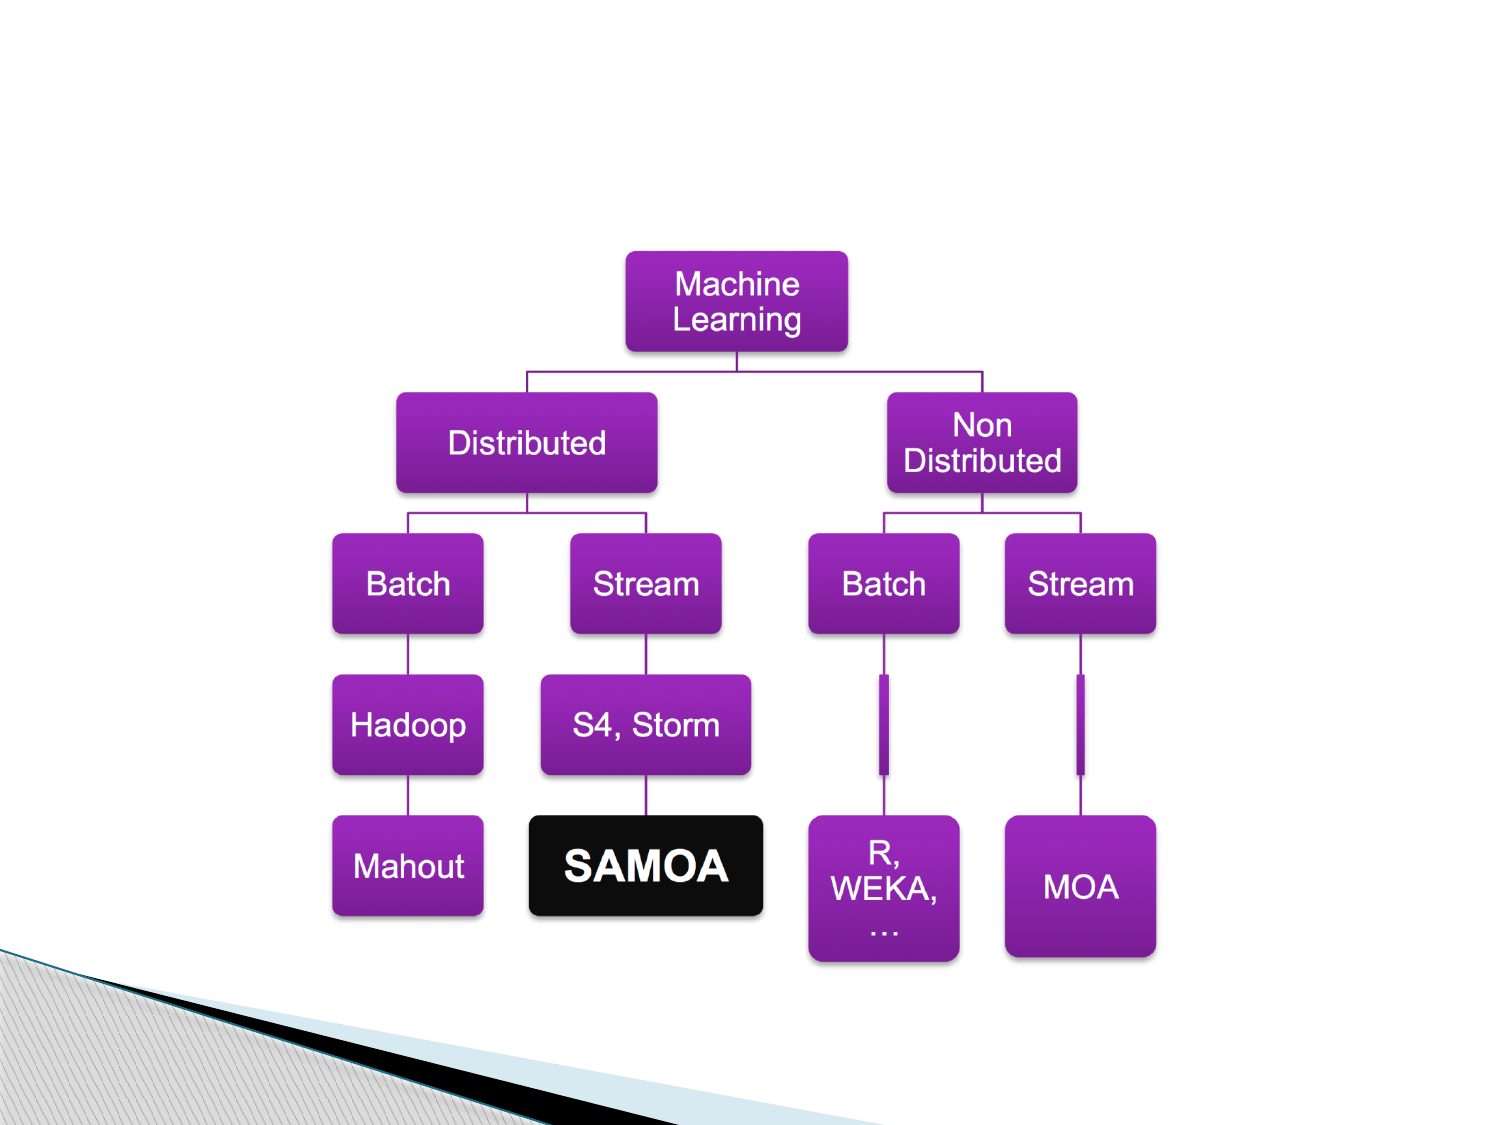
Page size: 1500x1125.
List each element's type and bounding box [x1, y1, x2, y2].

picture [210, 245, 1278, 973]
